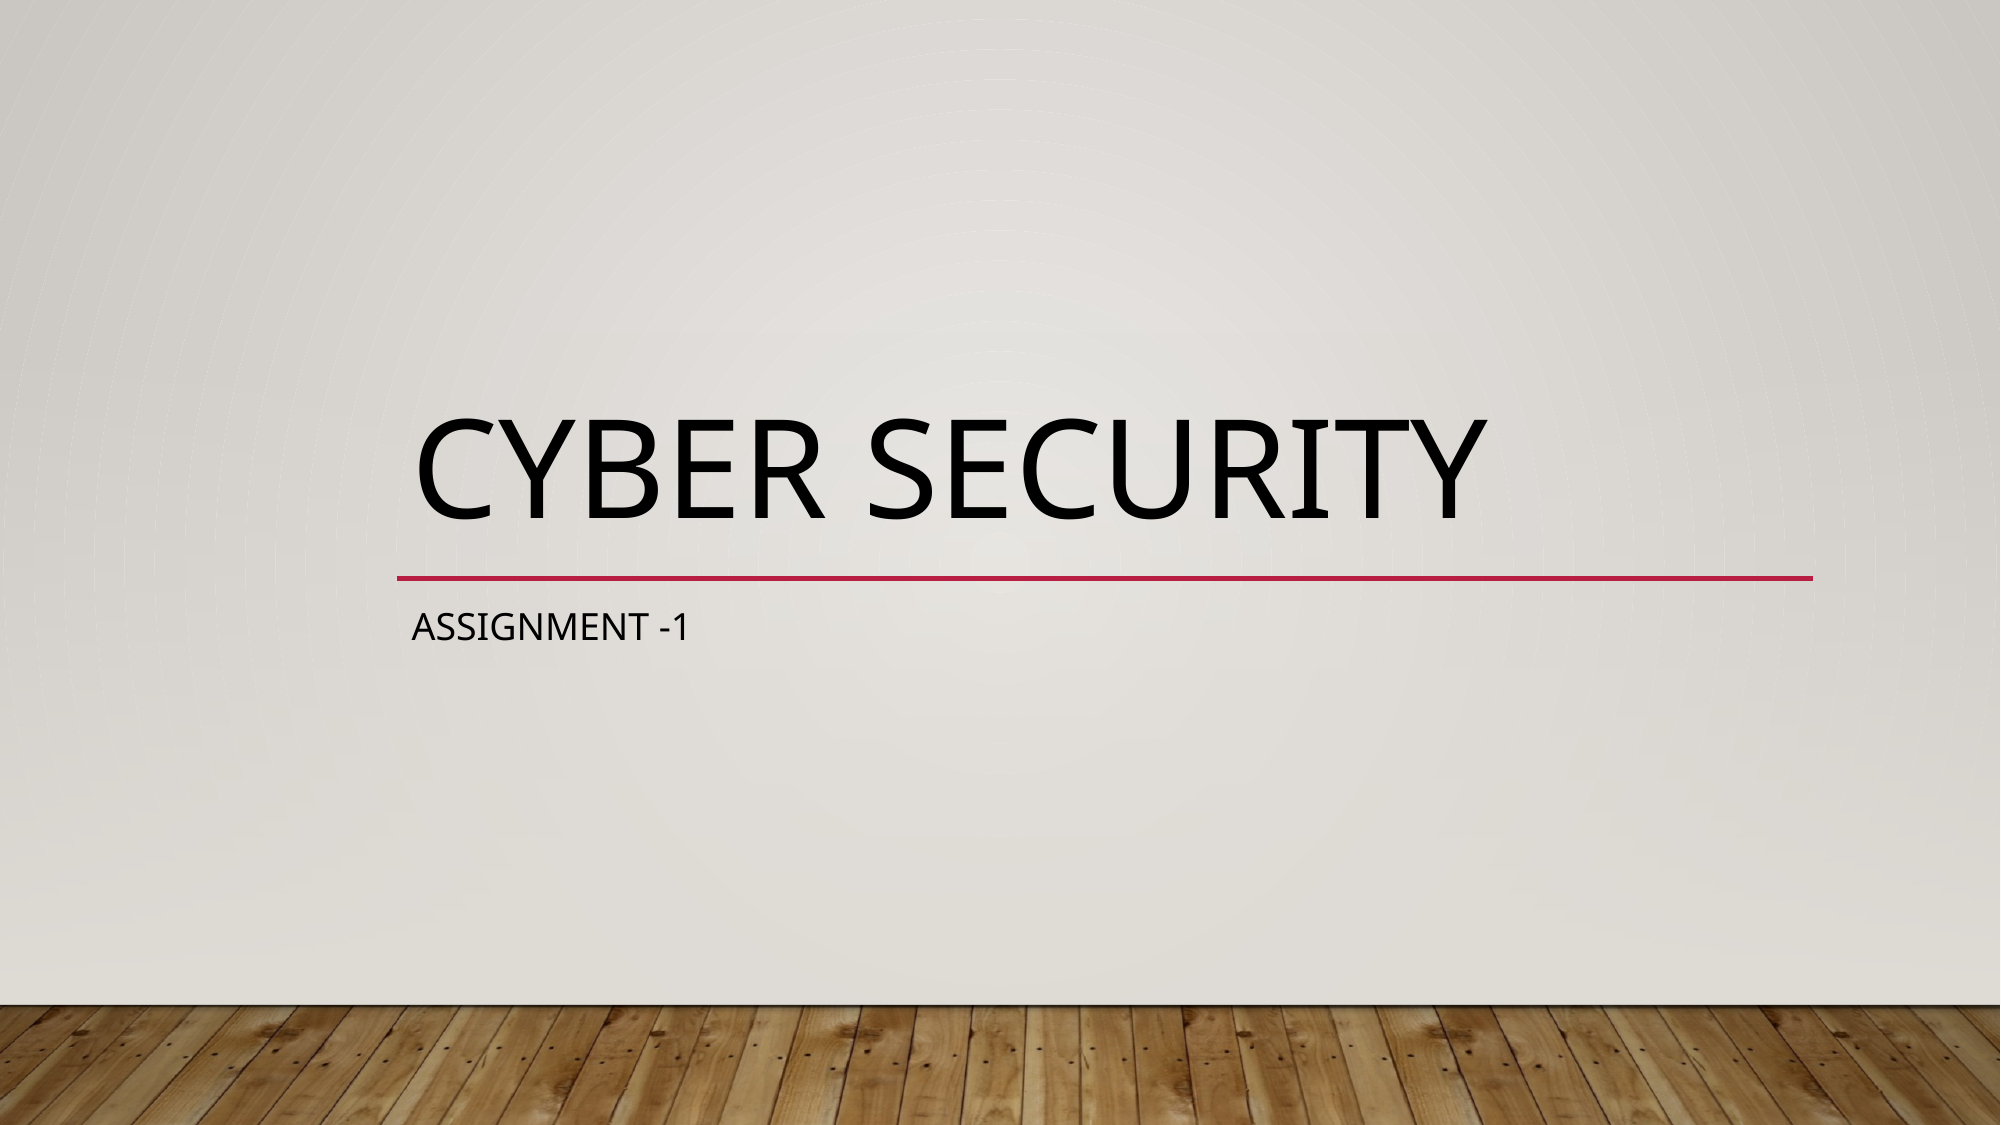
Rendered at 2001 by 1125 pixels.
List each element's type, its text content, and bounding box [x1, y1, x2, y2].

picture [0, 1005, 2000, 1125]
title Cyber security [396, 131, 1814, 549]
subtitle Assignment -1 [396, 579, 1814, 740]
